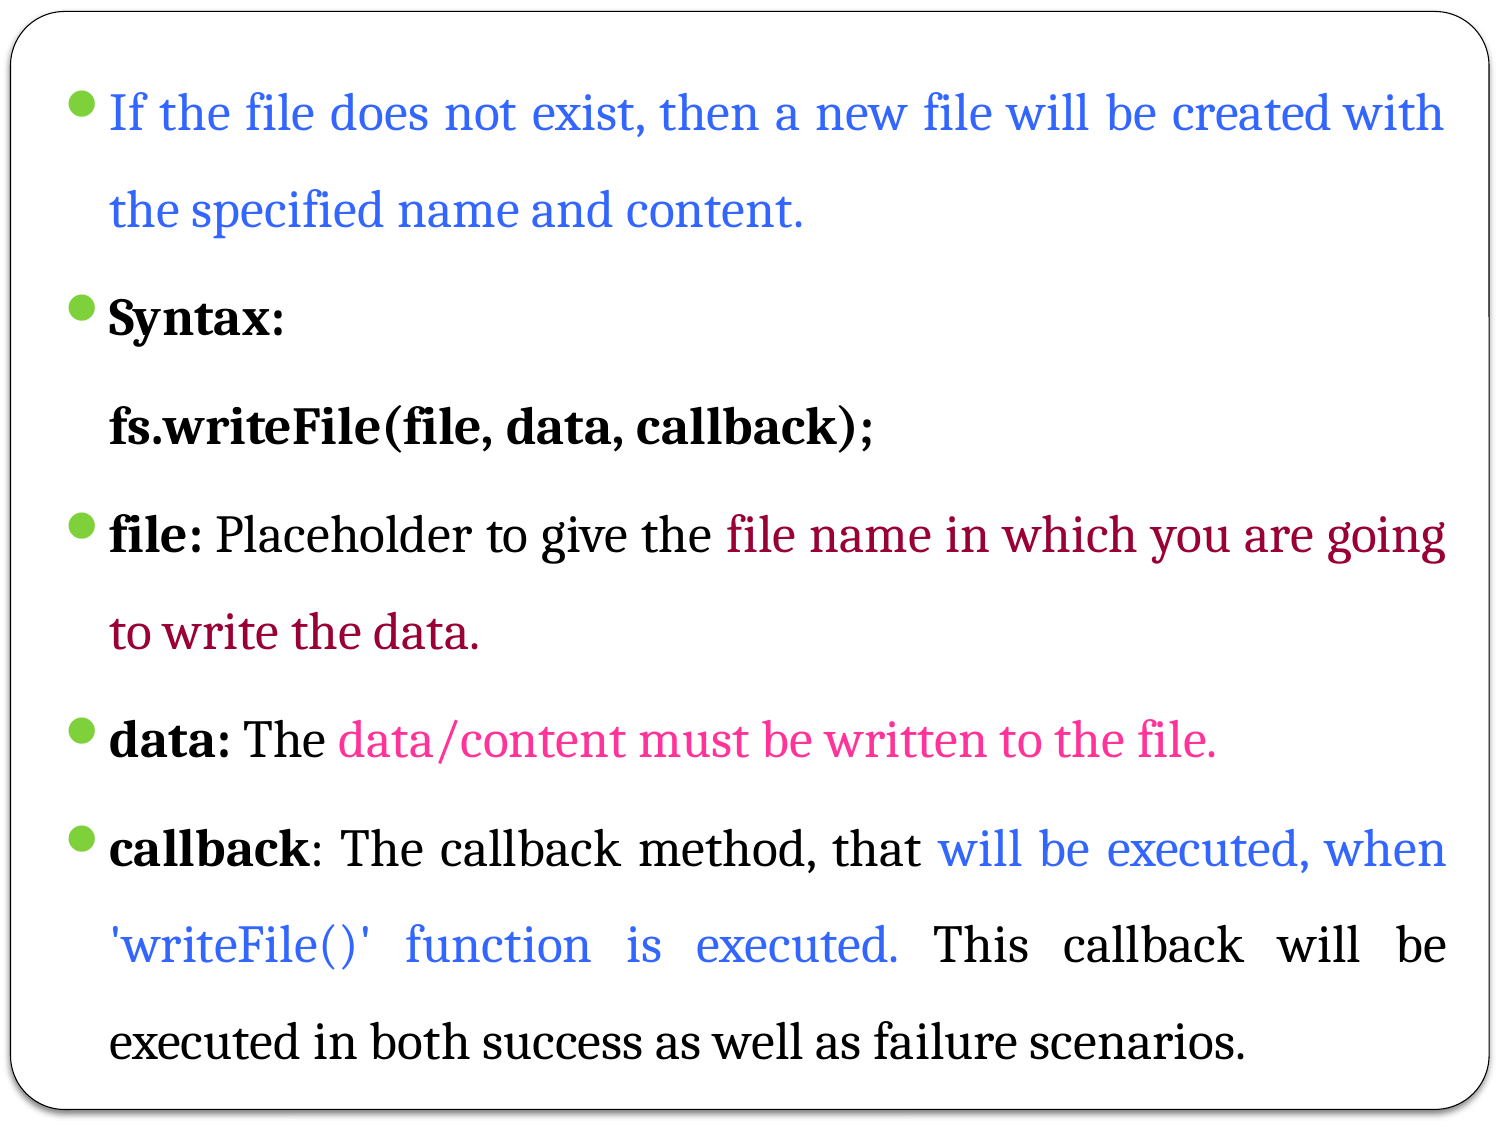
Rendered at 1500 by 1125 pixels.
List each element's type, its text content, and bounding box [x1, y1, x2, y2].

list If the file does not exist, then a new file will be created with the specified name and content. Syntax: fs.writeFile(file, data, callback); file: Placeholder to give the file name in which you are going to write the data. data: The data/content must be written to the file. callback: The callback method, that will be executed, when 'writeFile()' function is executed. This callback will be executed in both success as well as failure scenarios. [50, 37, 1463, 1088]
